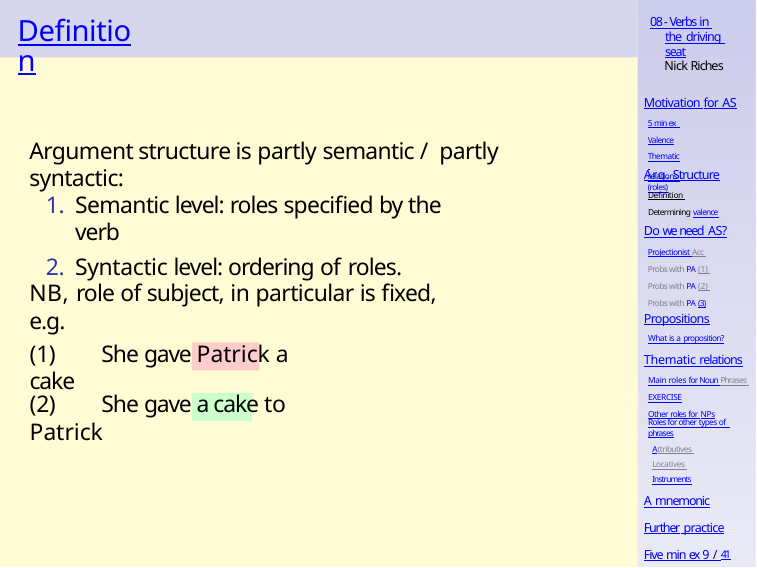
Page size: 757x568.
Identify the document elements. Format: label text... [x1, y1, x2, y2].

text_box Do we need AS? Projectionist Acc Probs with PA (1) Probs with PA (2) Probs with PA (3) [641, 212, 738, 310]
text_box Nick Riches [662, 56, 732, 73]
text_box 08 - Verbs in the driving seat [648, 13, 746, 61]
text_box Propositions What is a proposition? [641, 299, 734, 341]
picture [637, 0, 756, 567]
text_box Roles for other types of phrases Attributives Locatives Instruments [646, 418, 737, 486]
text_box A mnemonic [641, 496, 716, 511]
text_box (1) She gave Patrick a cake [27, 337, 328, 387]
text_box (2) She gave a cake to Patrick [27, 387, 355, 445]
text_box [0, 0, 638, 58]
text_box Argument structure is partly semantic / partly syntactic: [27, 134, 570, 192]
title Definition [15, 9, 139, 108]
text_box Five min ex 9 / 41 [641, 548, 745, 563]
text_box Thematic relations Main roles for Noun Phrases EXERCISE Other roles for NPs [641, 341, 755, 421]
text_box Semantic level: roles specified by the verb Syntactic level: ordering of roles. [43, 181, 476, 280]
text_box Further practice [641, 522, 735, 537]
text_box Arg. Structure Definition Determining valence [641, 155, 727, 212]
text_box Motivation for AS 5 min ex Valence Thematic relations (roles) [641, 83, 746, 186]
text_box NB, role of subject, in particular is fixed, e.g. [27, 277, 461, 334]
